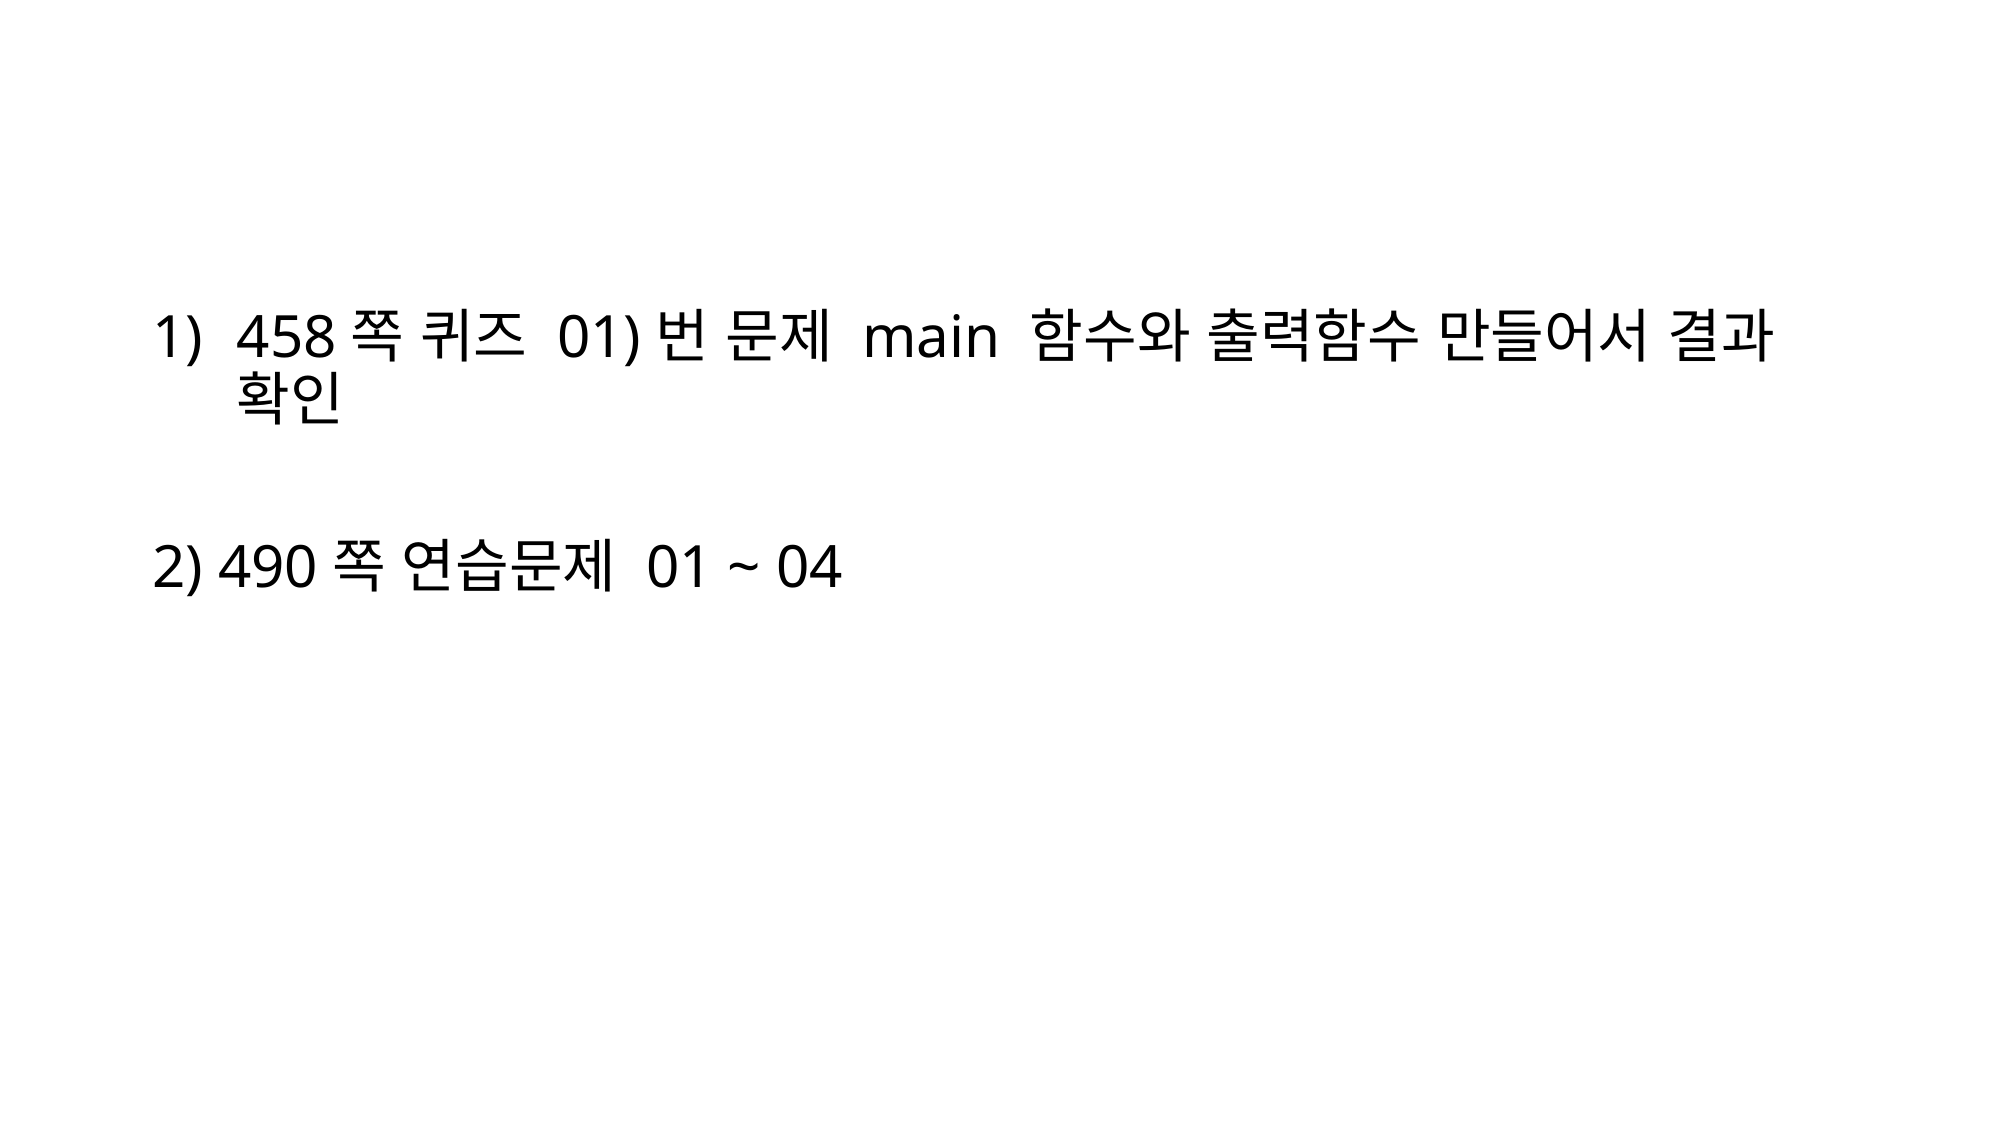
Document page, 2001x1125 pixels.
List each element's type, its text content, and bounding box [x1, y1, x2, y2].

list 458쪽 퀴즈 01)번 문제 main 함수와 출력함수 만들어서 결과 확인 2) 490쪽 연습문제 01 ~ 04 [137, 299, 1863, 1014]
